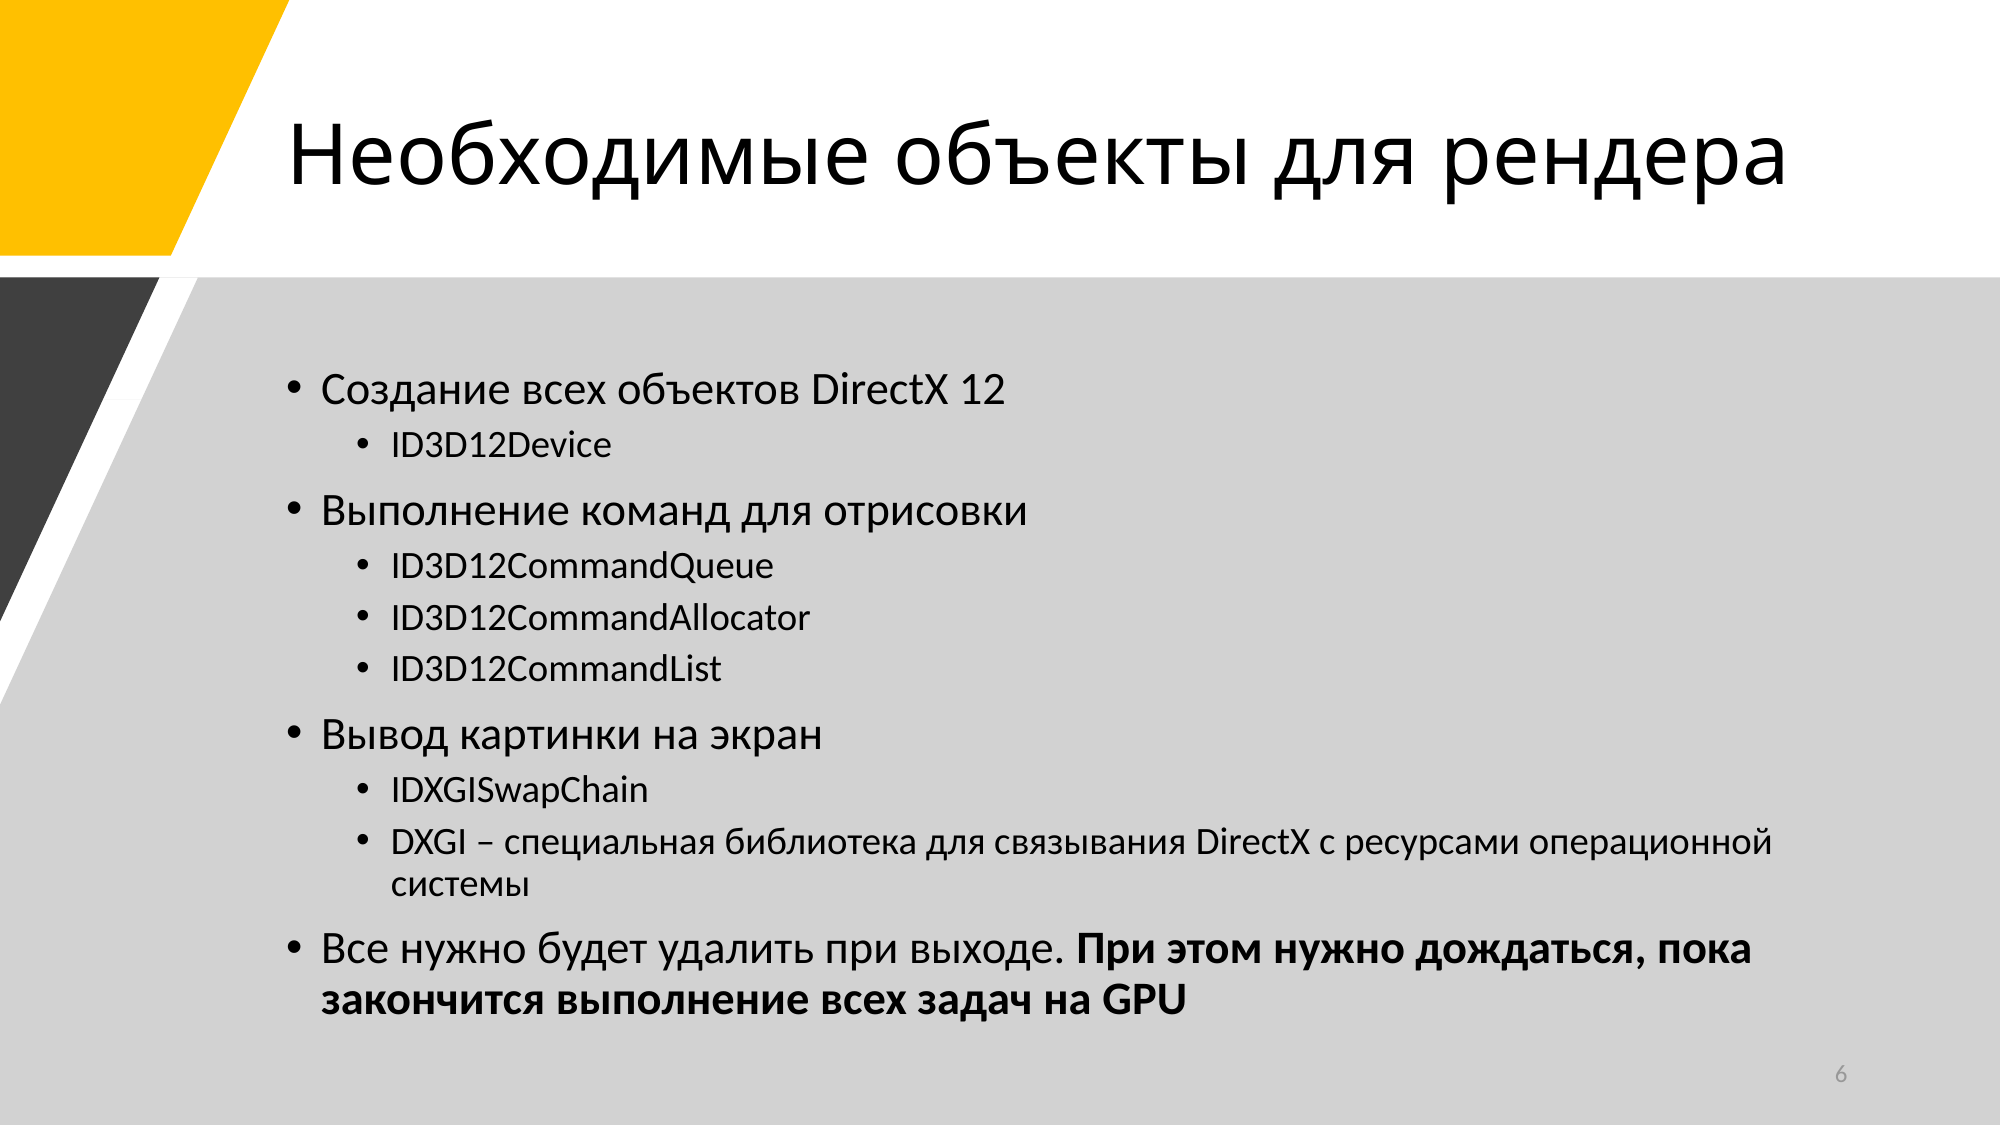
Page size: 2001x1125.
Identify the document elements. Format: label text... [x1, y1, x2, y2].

slide_number 6 [1412, 1042, 1863, 1103]
list Создание всех объектов DirectX 12 ID3D12Device Выполнение команд для отрисовки ID3D12CommandQueue ID3D12CommandAllocator ID3D12CommandList Вывод картинки на экран IDXGISwapChain DXGI – специальная библиотека для связывания DirectX с ресурсами операционной системы Все нужно будет удалить при выходе. При этом нужно дождаться, пока закончится выполнение всех задач на GPU [271, 356, 1808, 1035]
text_box [0, 276, 162, 622]
text_box [0, 276, 2000, 1125]
text_box [0, 0, 291, 257]
title Необходимые объекты для рендера [271, 60, 1808, 255]
